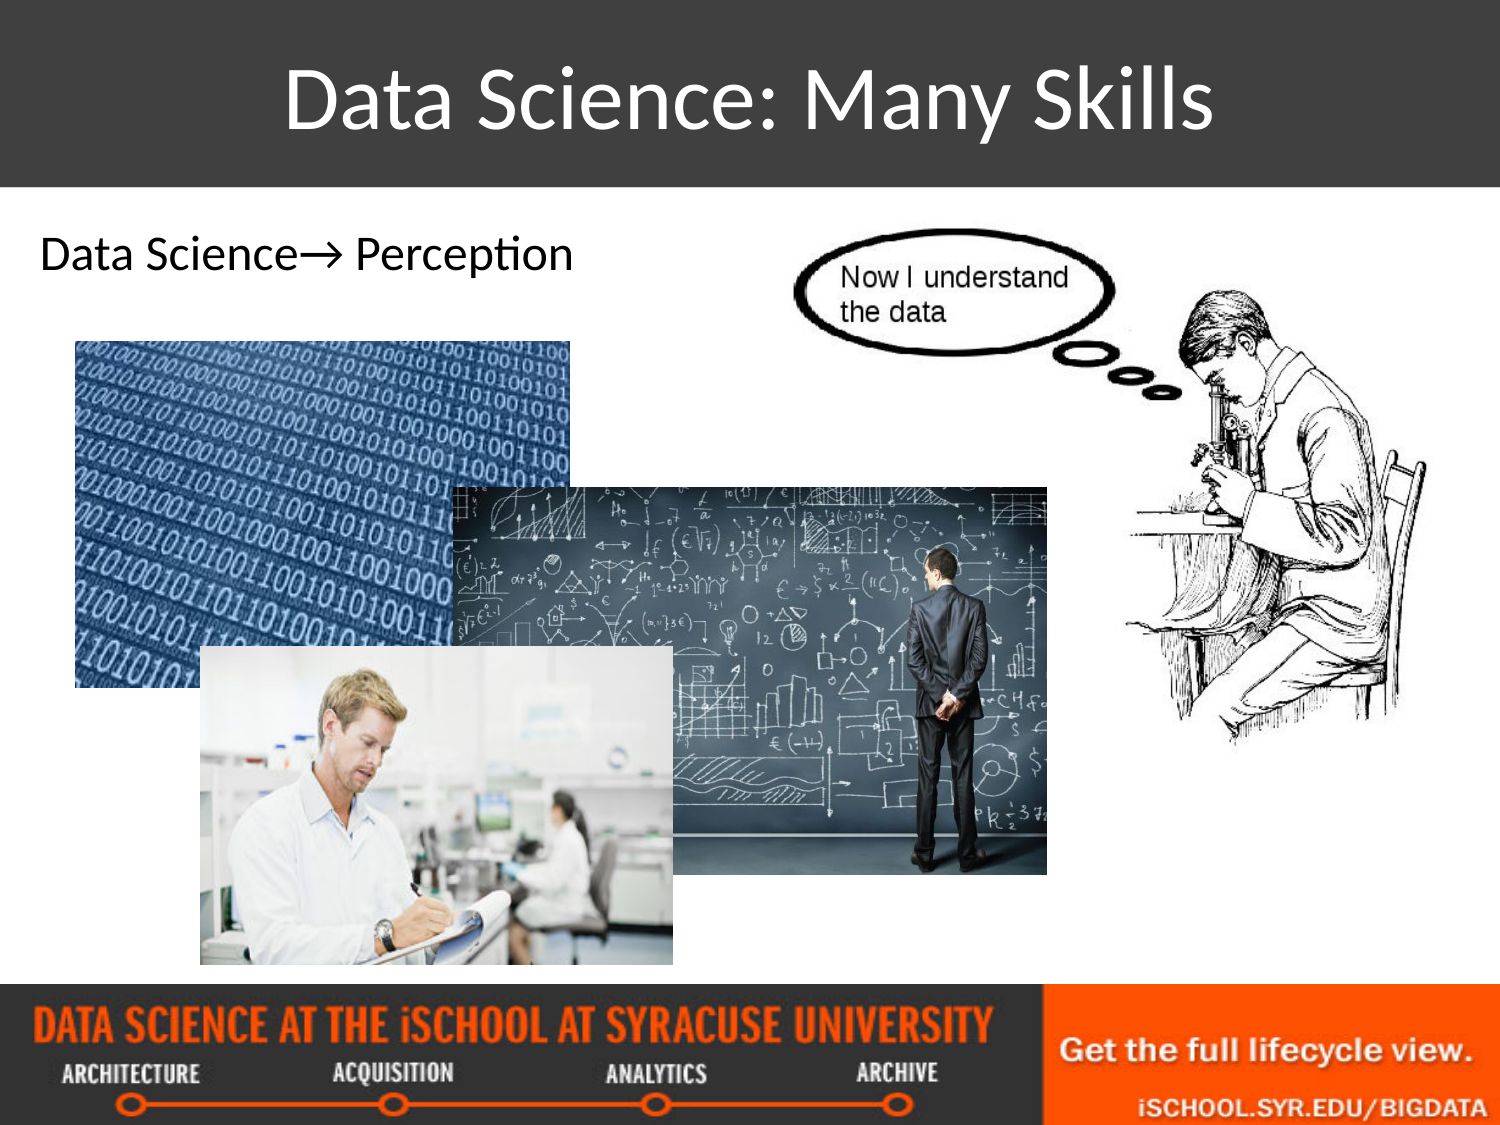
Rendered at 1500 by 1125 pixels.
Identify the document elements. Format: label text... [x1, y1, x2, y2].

picture [0, 984, 1500, 1125]
list Data Science→ Perception [678, 770, 1463, 955]
title Data Science: Many Skills [0, 0, 1500, 188]
picture [74, 212, 1463, 966]
list Data Science→ Perception [24, 212, 760, 955]
